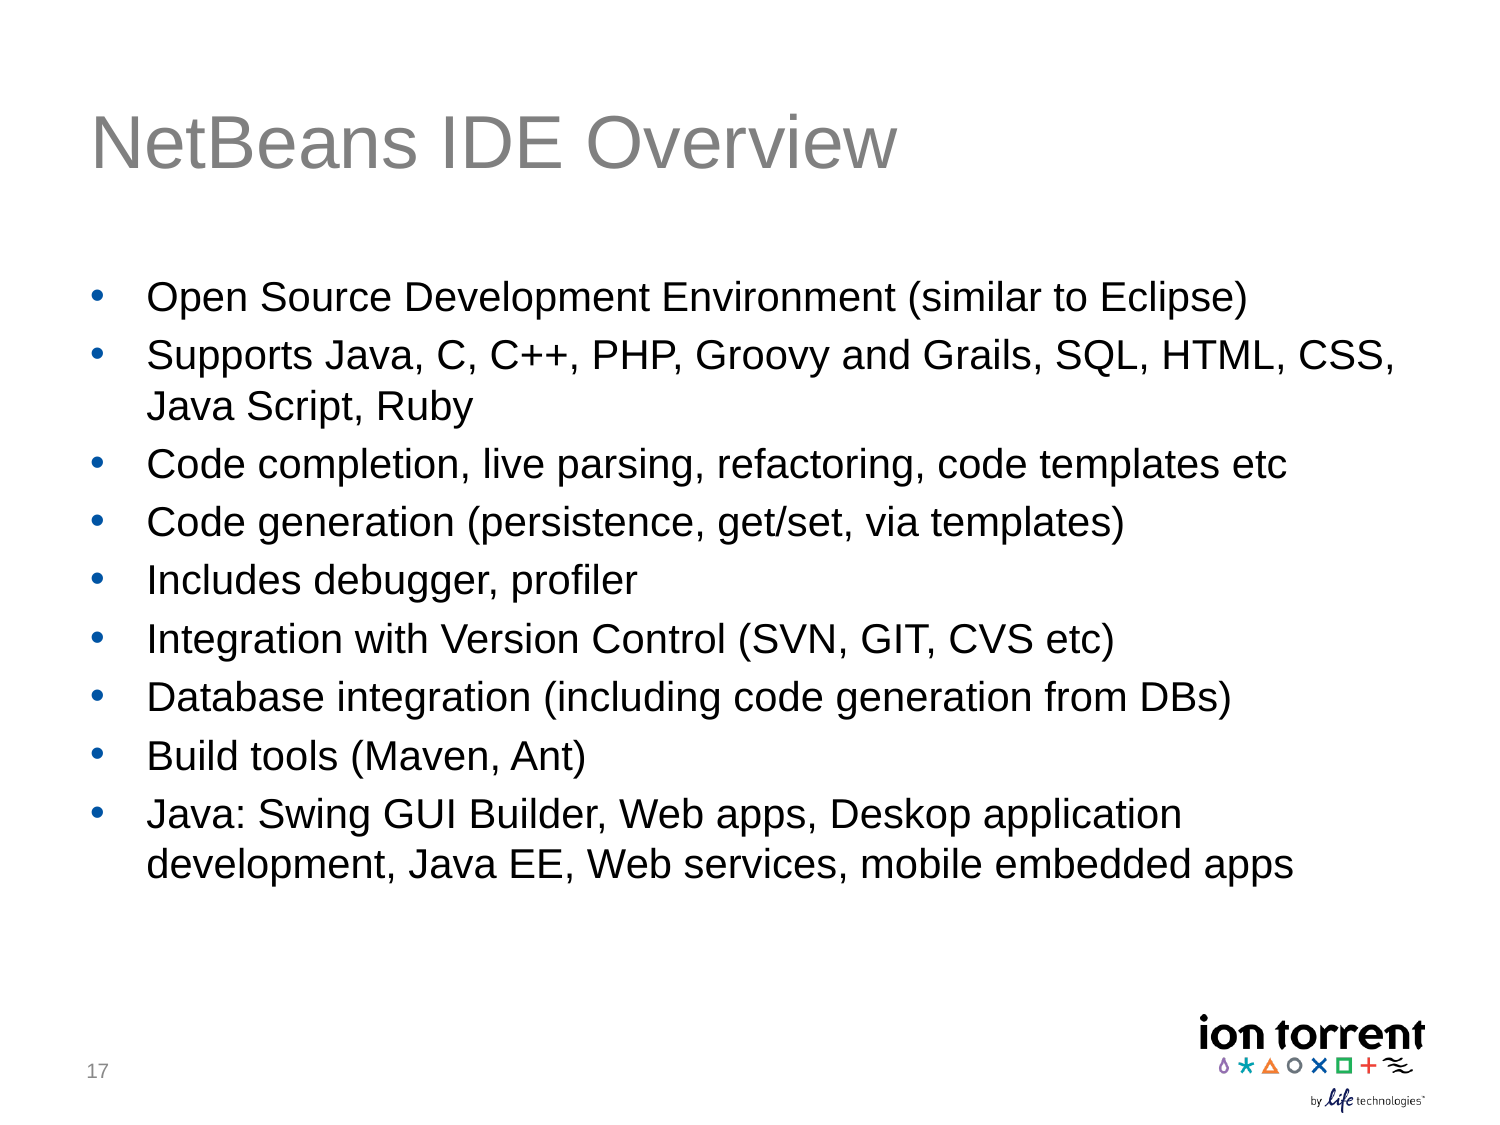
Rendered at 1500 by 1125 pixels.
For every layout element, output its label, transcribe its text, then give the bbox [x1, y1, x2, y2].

picture [1200, 1014, 1425, 1113]
title NetBeans IDE Overview [75, 45, 1425, 233]
list Open Source Development Environment (similar to Eclipse) Supports Java, C, C++, PHP, Groovy and Grails, SQL, HTML, CSS, Java Script, Ruby Code completion, live parsing, refactoring, code templates etc Code generation (persistence, get/set, via templates) Includes debugger, profiler Integration with Version Control (SVN, GIT, CVS etc) Database integration (including code generation from DBs) Build tools (Maven, Ant) Java: Swing GUI Builder, Web apps, Deskop application development, Java EE, Web services, mobile embedded apps [75, 262, 1425, 1005]
slide_number 17 [71, 1040, 213, 1100]
